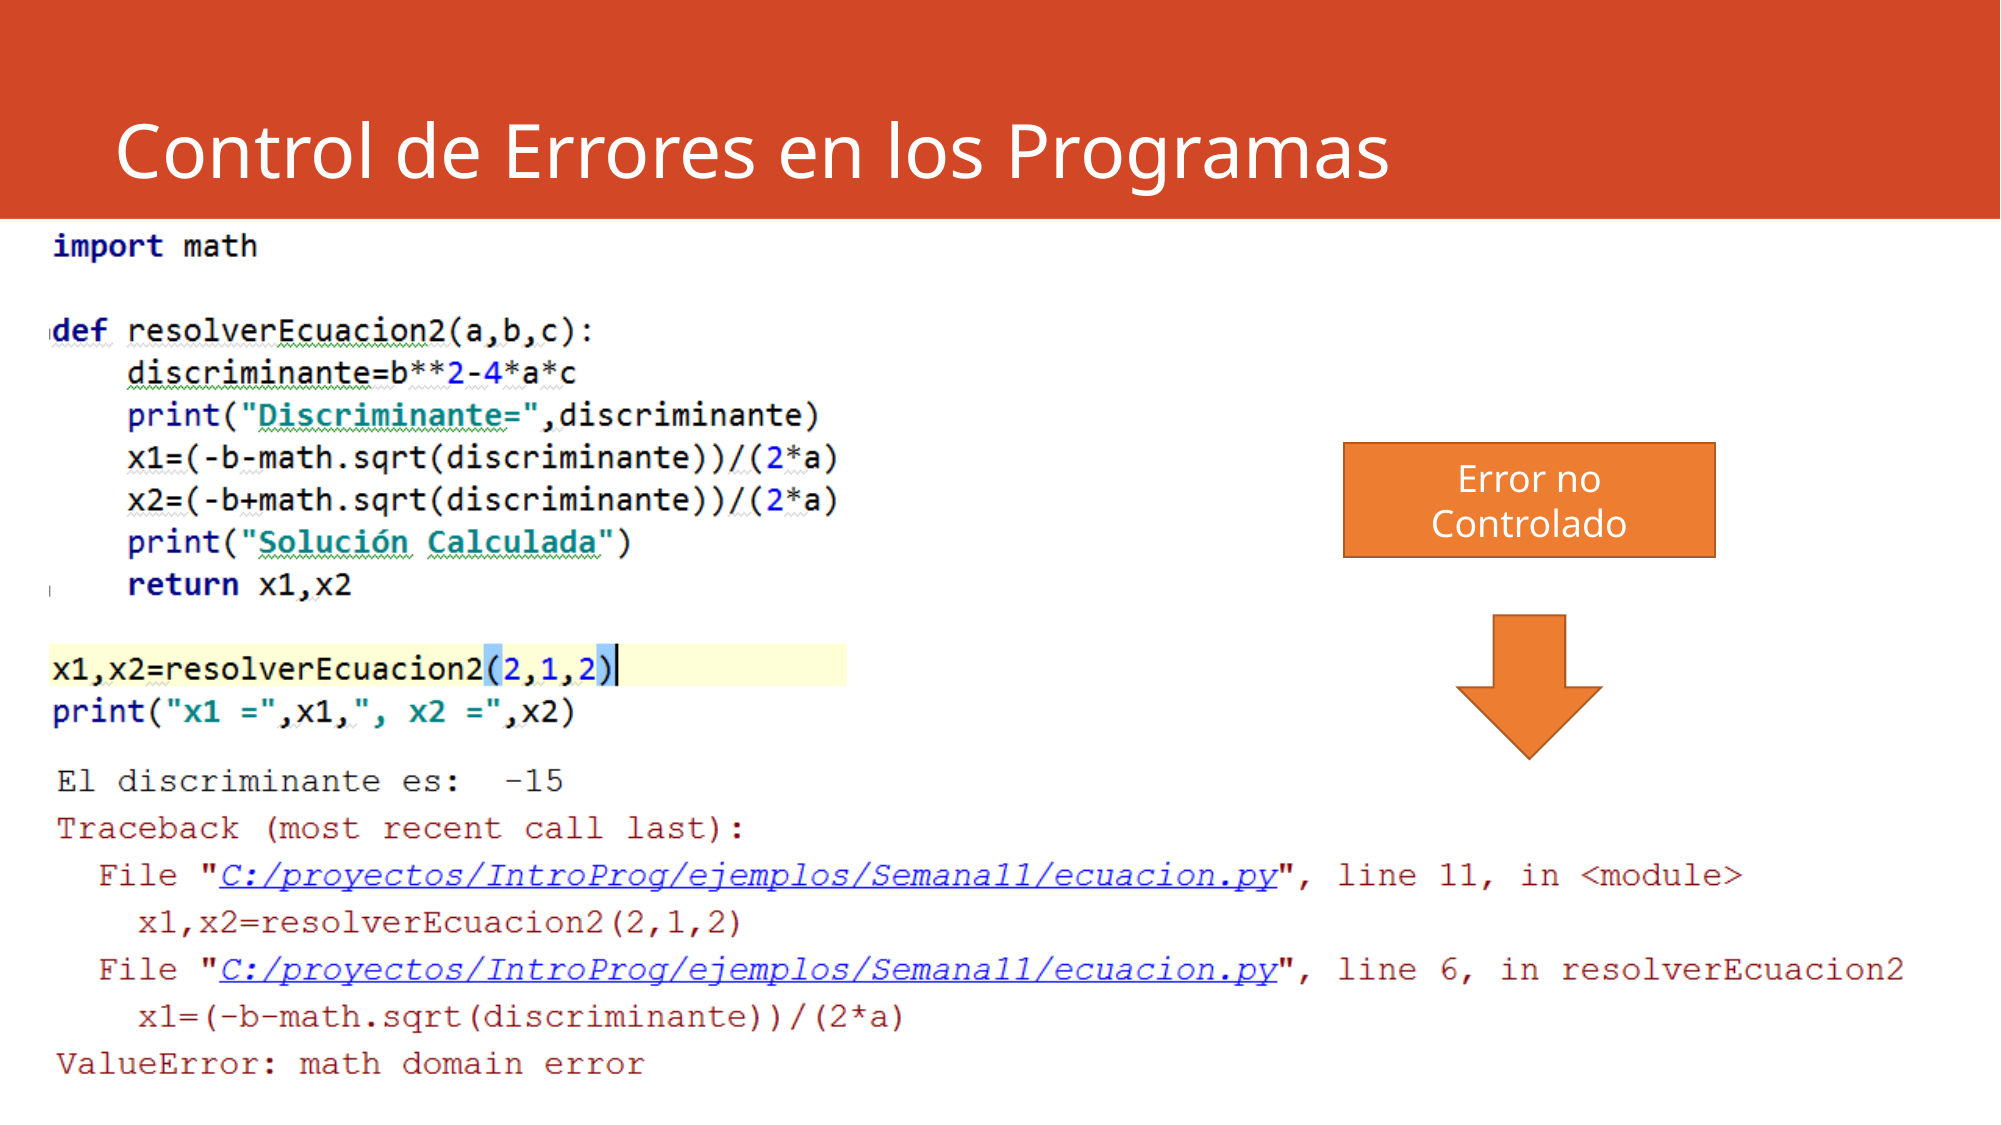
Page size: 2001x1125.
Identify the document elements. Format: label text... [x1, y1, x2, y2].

text_box [1455, 614, 1604, 760]
picture [49, 224, 847, 738]
text_box Error no Controlado [1343, 442, 1716, 558]
title Control de Errores en los Programas [99, 0, 1863, 202]
picture [49, 760, 1920, 1096]
